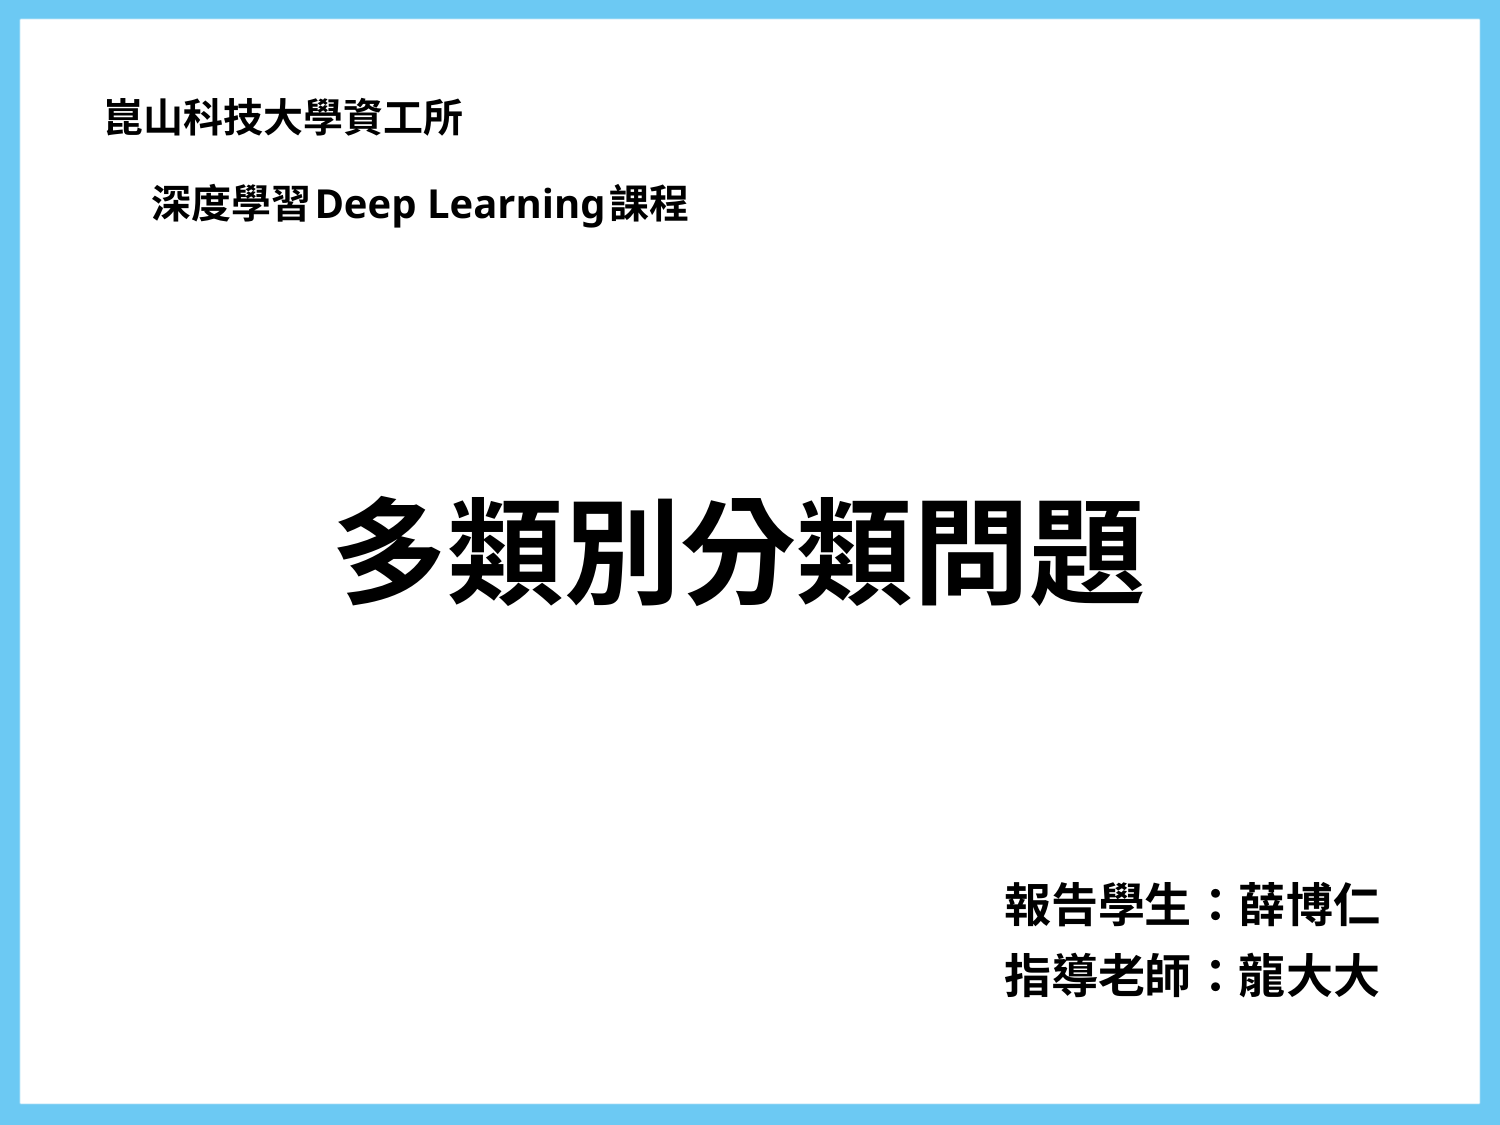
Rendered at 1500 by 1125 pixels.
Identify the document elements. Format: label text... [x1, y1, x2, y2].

subtitle 報告學生：薛博仁 指導老師：龍大大 [939, 874, 1396, 1011]
text_box 崑山科技大學資工所 深度學習Deep Learning課程 [88, 88, 940, 235]
title 多類別分類問題 [316, 481, 1168, 629]
picture [0, 0, 1500, 1125]
